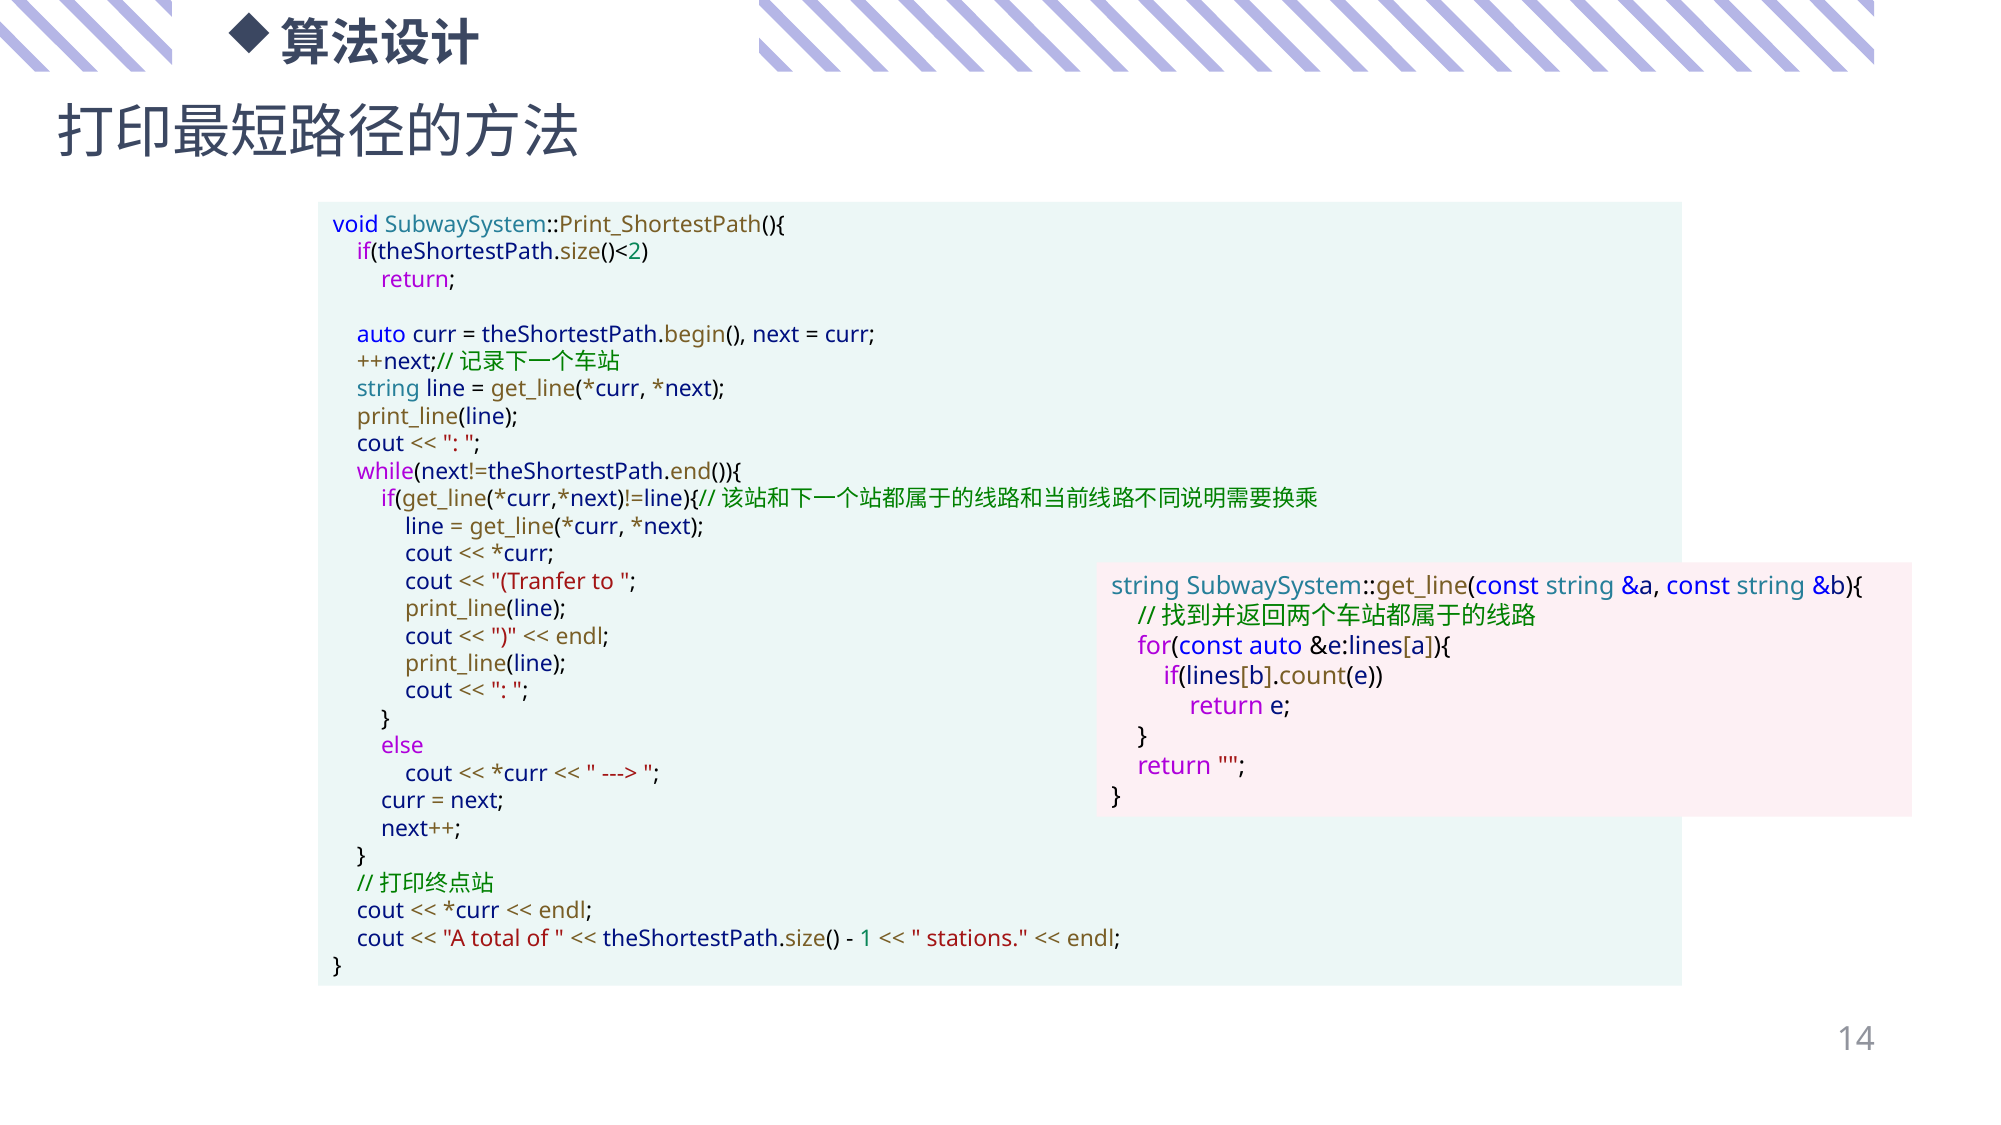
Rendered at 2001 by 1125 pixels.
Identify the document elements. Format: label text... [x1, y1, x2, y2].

slide_number 14 [1412, 1022, 1890, 1057]
text_box string SubwaySystem::get_line(const string &a, const string &b){ //找到并返回两个车站都属于的线路 for(const auto &e:lines[a]){ if(lines[b].count(e)) return e; } return ""; } [1096, 562, 1912, 817]
text_box void SubwaySystem::Print_ShortestPath(){ if(theShortestPath.size()<2) return; auto curr = theShortestPath.begin(), next = curr; ++next;//记录下一个车站 string line = get_line(*curr, *next); print_line(line); cout << ": "; while(next!=theShortestPath.end()){ if(get_line(*curr,*next)!=line){//该站和下一个站都属于的线路和当前线路不同说明需要换乘 line = get_line(*curr, *next); cout << *curr; cout << "(Tranfer to "; print_line(line); cout << ")" << endl; print_line(line); cout << ": "; } else cout << *curr << " ---> "; curr = next; next++; } //打印终点站 cout << *curr << endl; cout << "A total of " << theShortestPath.size() - 1 << " stations." << endl; } [318, 201, 1682, 986]
text_box 打印最短路径的方法 [0, 86, 1208, 175]
text_box 算法设计 [209, 2, 759, 78]
